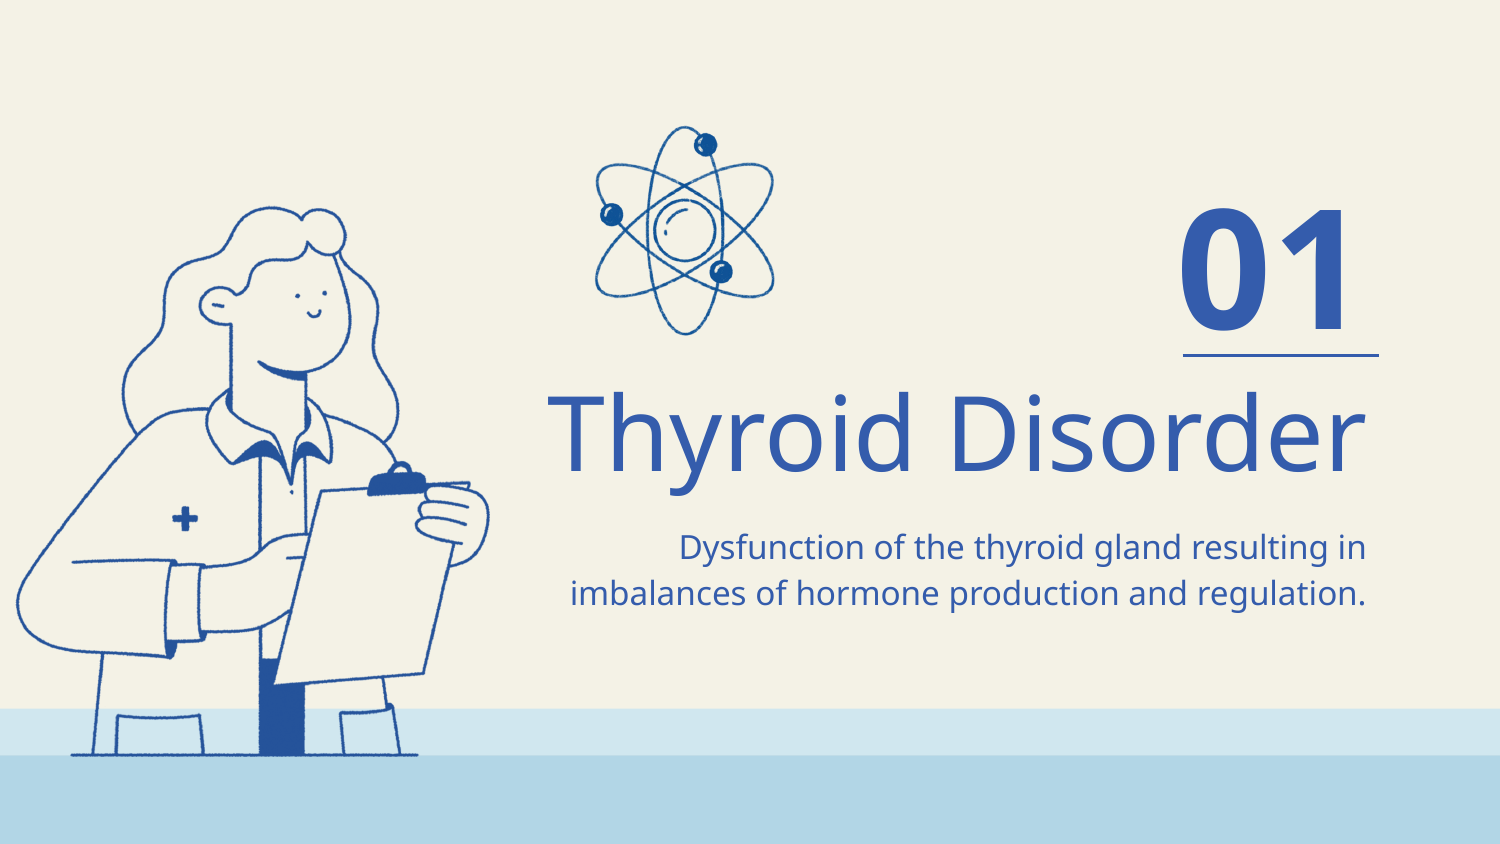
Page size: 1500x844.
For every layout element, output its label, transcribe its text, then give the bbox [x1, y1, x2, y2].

subtitle Dysfunction of the thyroid gland resulting in imbalances of hormone production and regulation. [516, 505, 1383, 623]
title Thyroid Disorder [494, 352, 1383, 491]
title 01 [1147, 168, 1383, 378]
picture [594, 125, 776, 336]
picture [15, 205, 490, 757]
